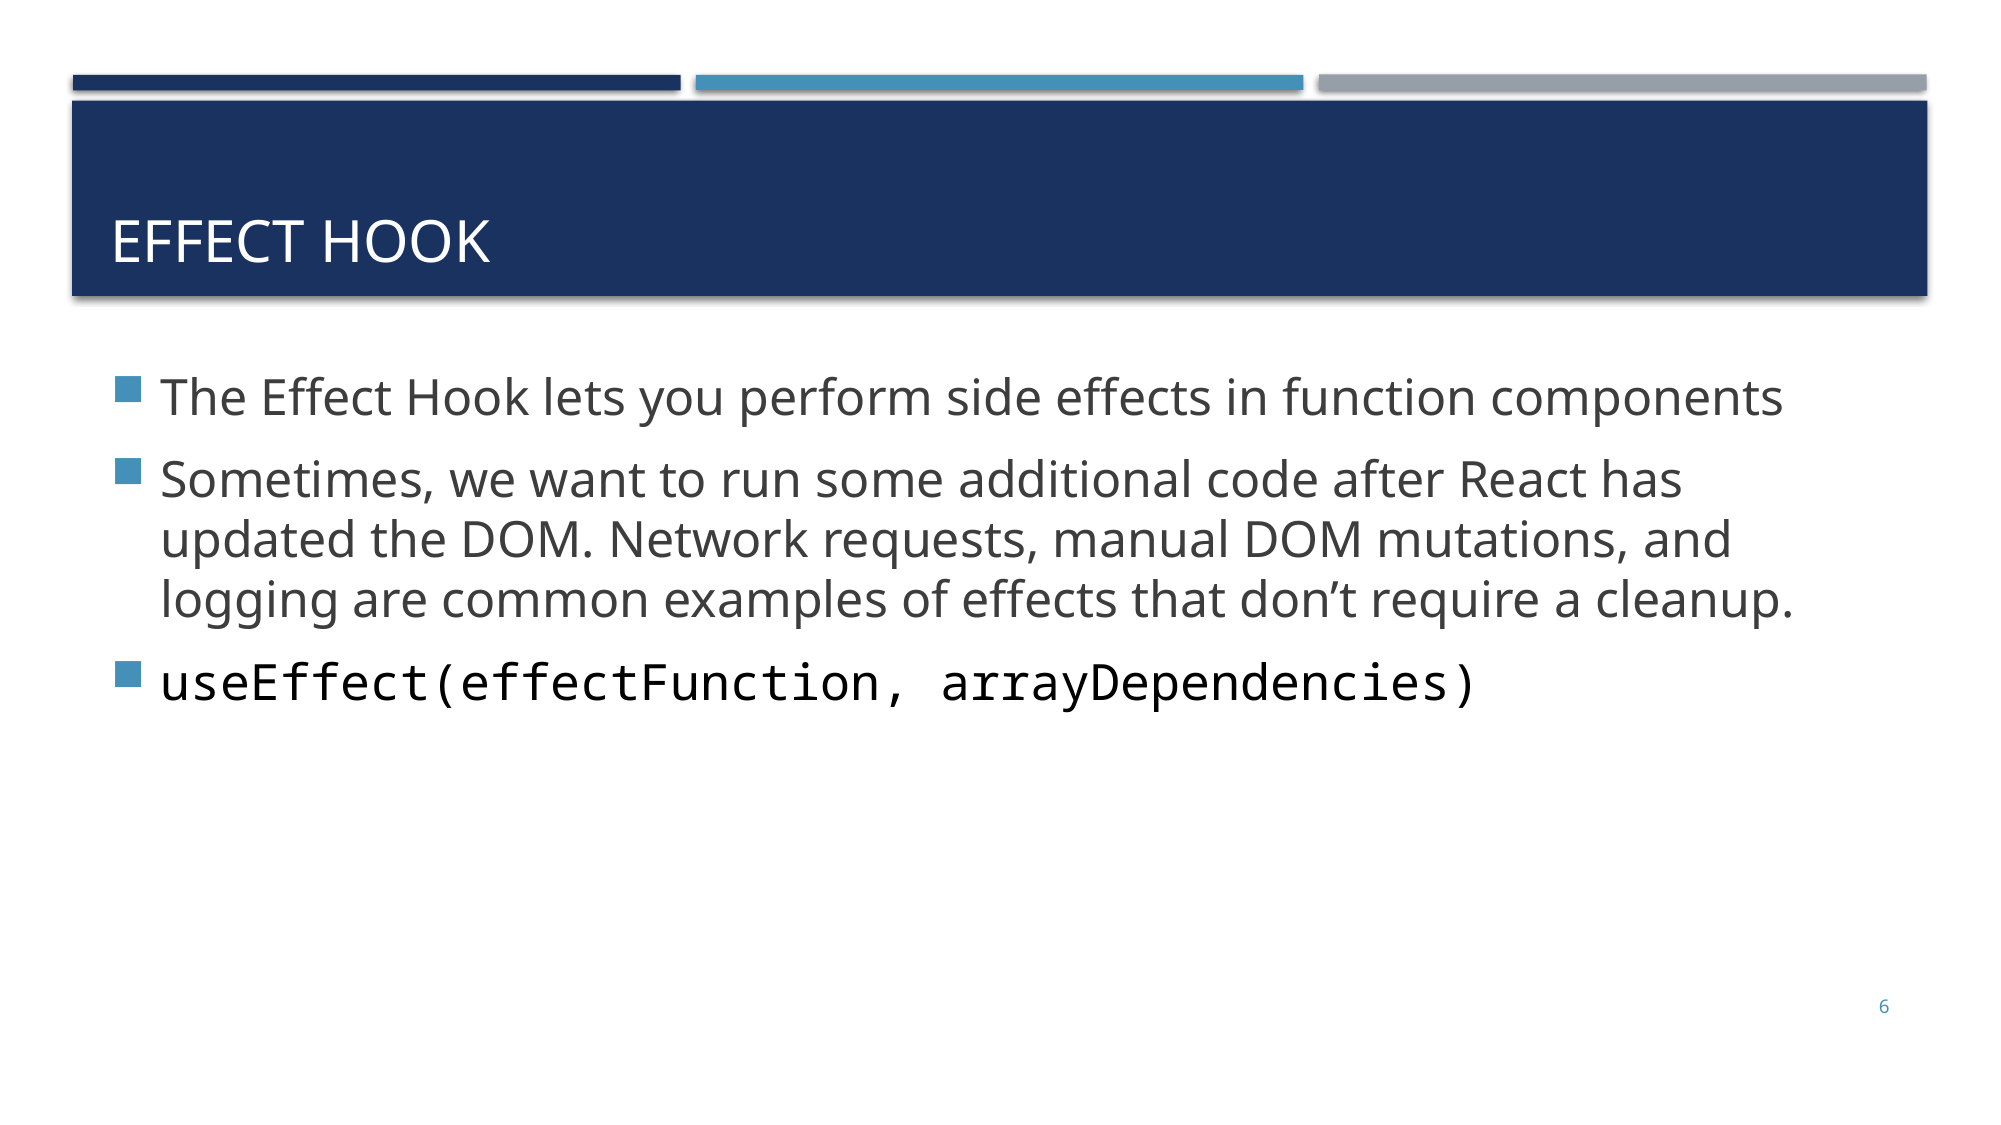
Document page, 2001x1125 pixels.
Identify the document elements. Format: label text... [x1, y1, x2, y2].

slide_number 6 [1732, 977, 1905, 1037]
title Effect Hook [95, 115, 1905, 282]
list The Effect Hook lets you perform side effects in function components Sometimes, we want to run some additional code after React has updated the DOM. Network requests, manual DOM mutations, and logging are common examples of effects that don’t require a cleanup. useEffect(effectFunction, arrayDependencies) [95, 357, 1905, 1080]
